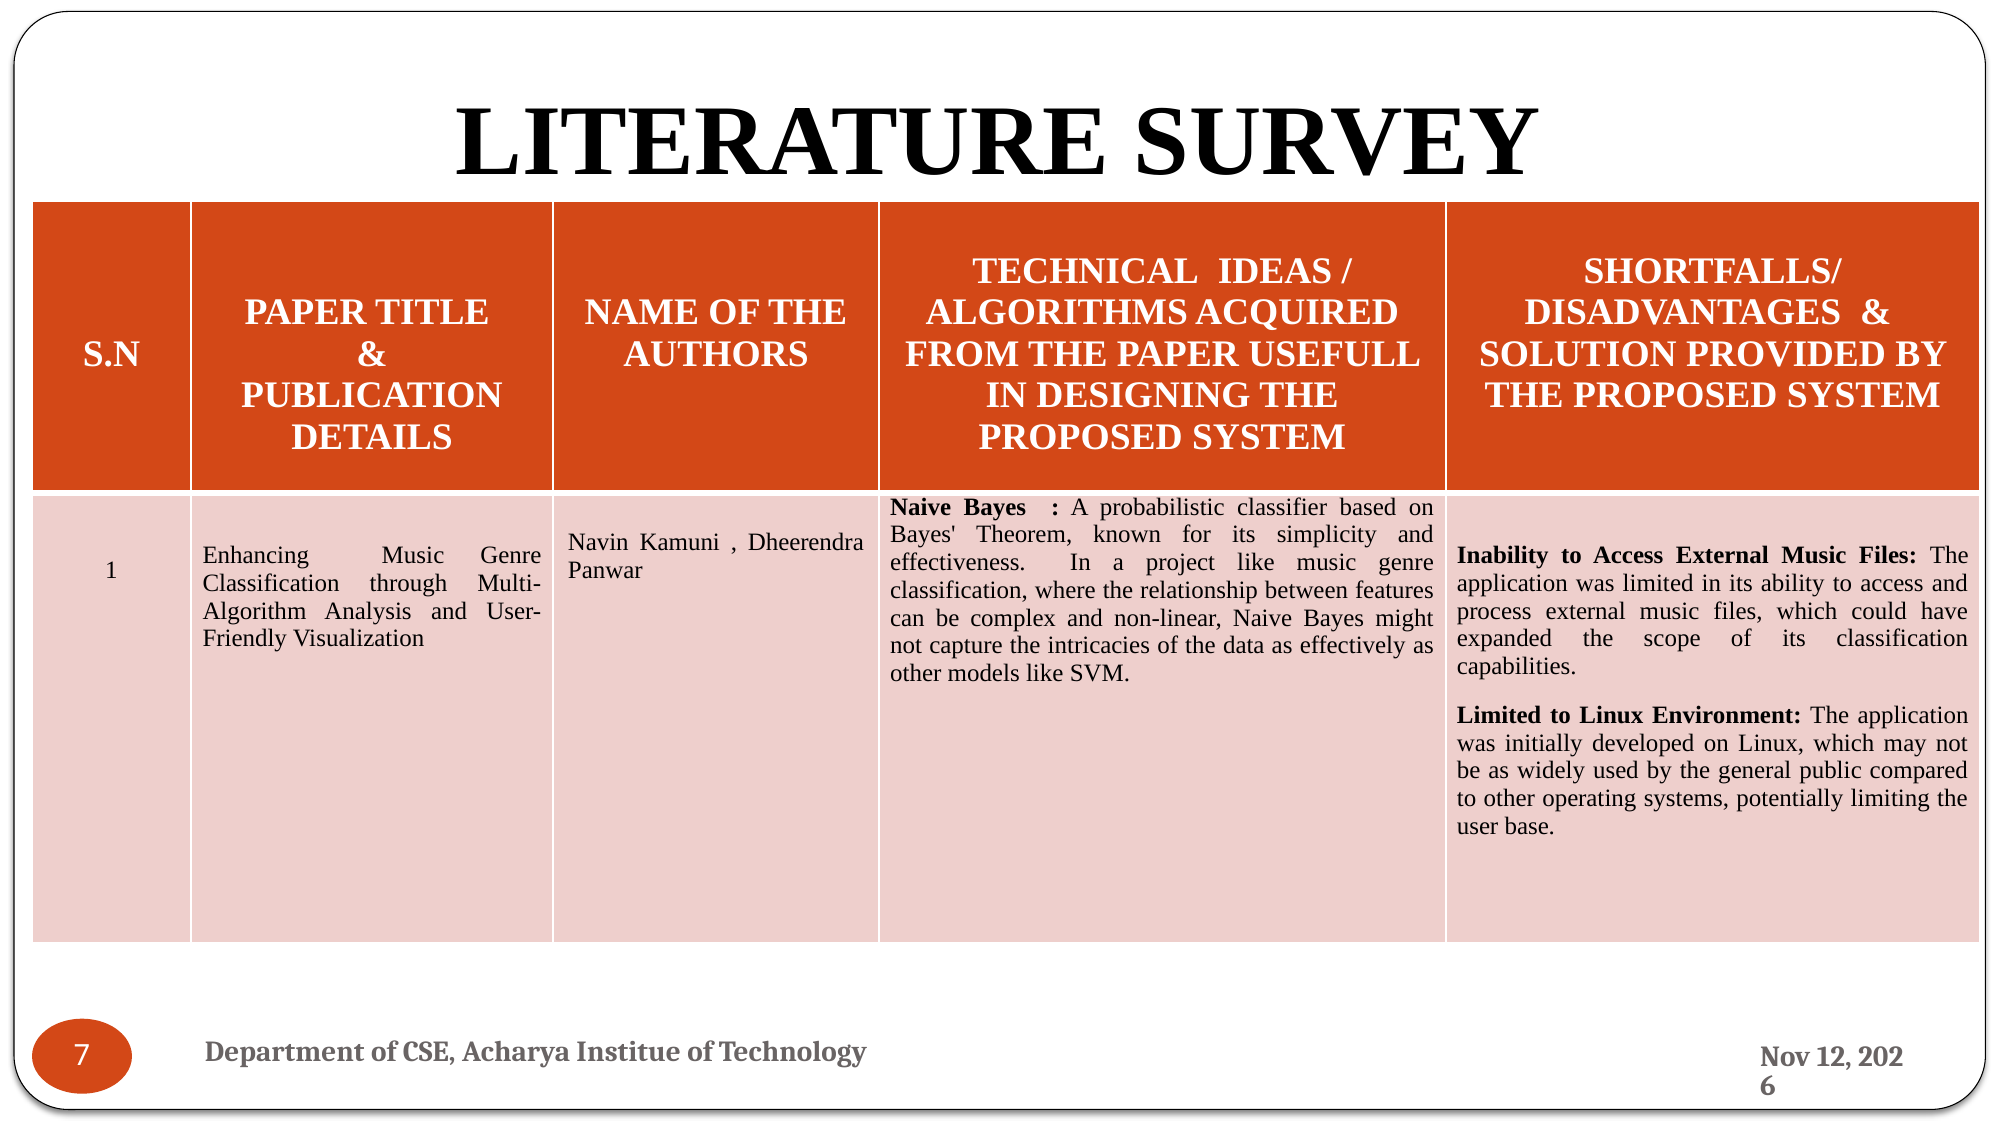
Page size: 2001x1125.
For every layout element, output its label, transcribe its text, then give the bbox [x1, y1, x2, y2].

title LITERATURE SURVEY [27, 45, 1971, 233]
slide_number 7 [32, 1018, 132, 1094]
table_cell Enhancing Music Genre Classification through Multi-Algorithm Analysis and User-Friendly Visualization [192, 496, 552, 942]
table_cell 1 [33, 496, 190, 942]
table_header SHORTFALLS/DISADVANTAGES & SOLUTION PROVIDED BY THE PROPOSED SYSTEM [1447, 202, 1979, 490]
table_cell Inability to Access External Music Files: The application was limited in its ability to access and process external music files, which could have expanded the scope of its classification capabilities. Limited to Linux Environment: The application was initially developed on Linux, which may not be as widely used by the general public compared to other operating systems, potentially limiting the user base. [1447, 496, 1979, 942]
table_header PAPER TITLE & PUBLICATION DETAILS [192, 202, 552, 490]
table_header NAME OF THE AUTHORS [554, 202, 878, 490]
table_cell Navin Kamuni , Dheerendra Panwar [554, 496, 878, 942]
table_cell Naive Bayes : A probabilistic classifier based on Bayes' Theorem, known for its simplicity and effectiveness. In a project like music genre classification, where the relationship between features can be complex and non-linear, Naive Bayes might not capture the intricacies of the data as effectively as other models like SVM. [880, 496, 1445, 942]
footer Department of CSE, Acharya Institue of Technology [145, 1012, 928, 1088]
slide_number 31-Jul-24 [1745, 1015, 1925, 1094]
table_header S.N [33, 202, 190, 490]
table_header TECHNICAL IDEAS / ALGORITHMS ACQUIRED FROM THE PAPER USEFULL IN DESIGNING THE PROPOSED SYSTEM [880, 202, 1445, 490]
